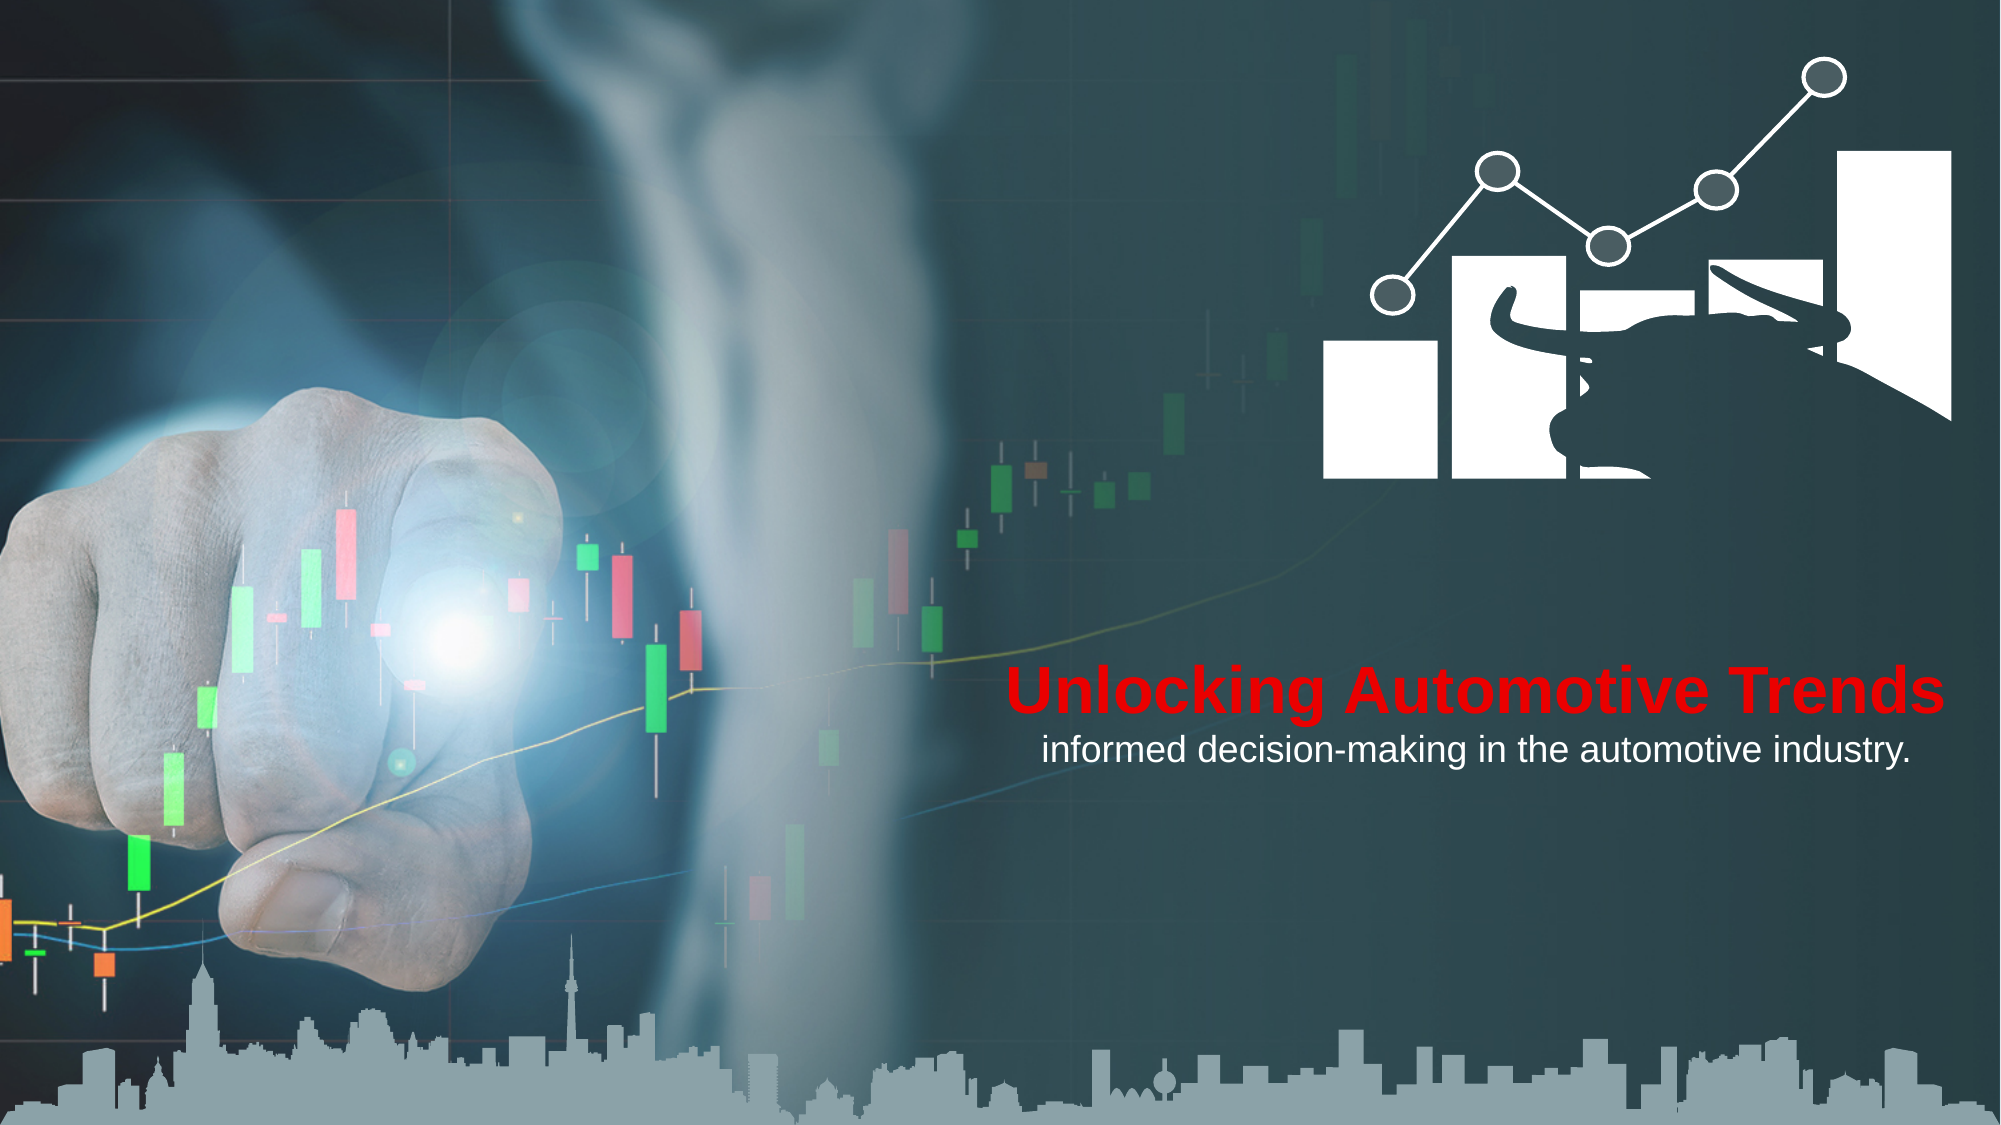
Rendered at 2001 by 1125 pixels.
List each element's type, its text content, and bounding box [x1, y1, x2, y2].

picture [0, 0, 2001, 1125]
text_box [1804, 344, 1825, 358]
text_box [1836, 149, 1953, 424]
text_box [1579, 372, 1591, 399]
text_box Unlocking Automotive Trends [898, 639, 2000, 717]
text_box [1450, 314, 1568, 480]
text_box [1322, 340, 1439, 480]
text_box [1579, 463, 1655, 480]
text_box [0, 917, 2000, 1125]
text_box [1579, 314, 1696, 333]
text_box [1579, 356, 1594, 365]
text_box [1371, 58, 1845, 314]
text_box [1738, 314, 1801, 324]
text_box informed decision-making in the automotive industry. [898, 717, 2000, 777]
